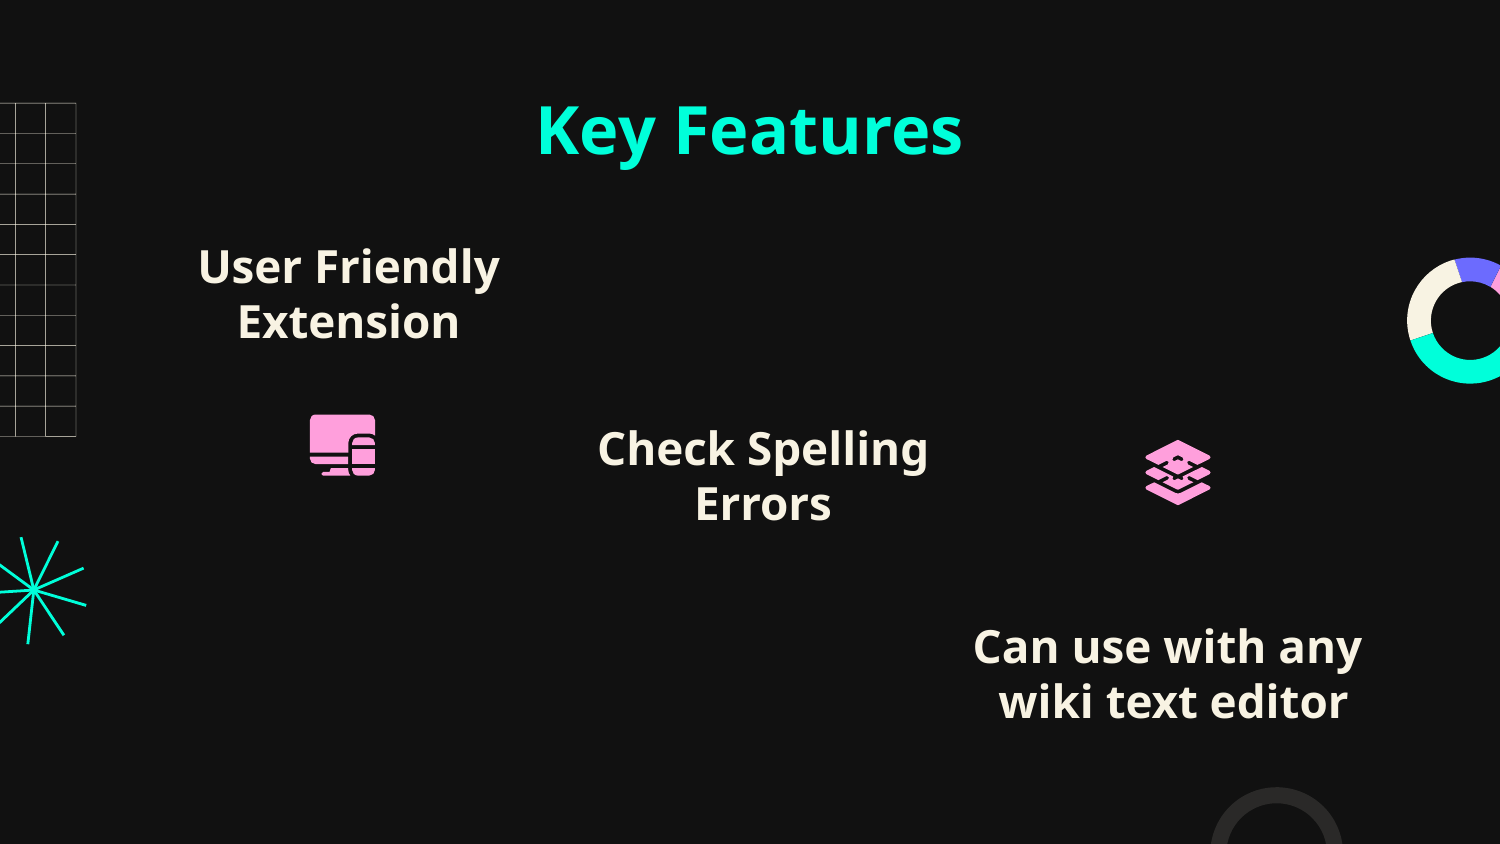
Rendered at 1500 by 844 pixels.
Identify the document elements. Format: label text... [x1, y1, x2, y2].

subtitle Can use with any wiki text editor [942, 599, 1404, 743]
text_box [309, 414, 376, 476]
title Key Features [118, 72, 1382, 167]
subtitle User Friendly Extension [118, 219, 580, 363]
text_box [1145, 439, 1211, 506]
subtitle Check Spelling Errors [532, 401, 994, 545]
